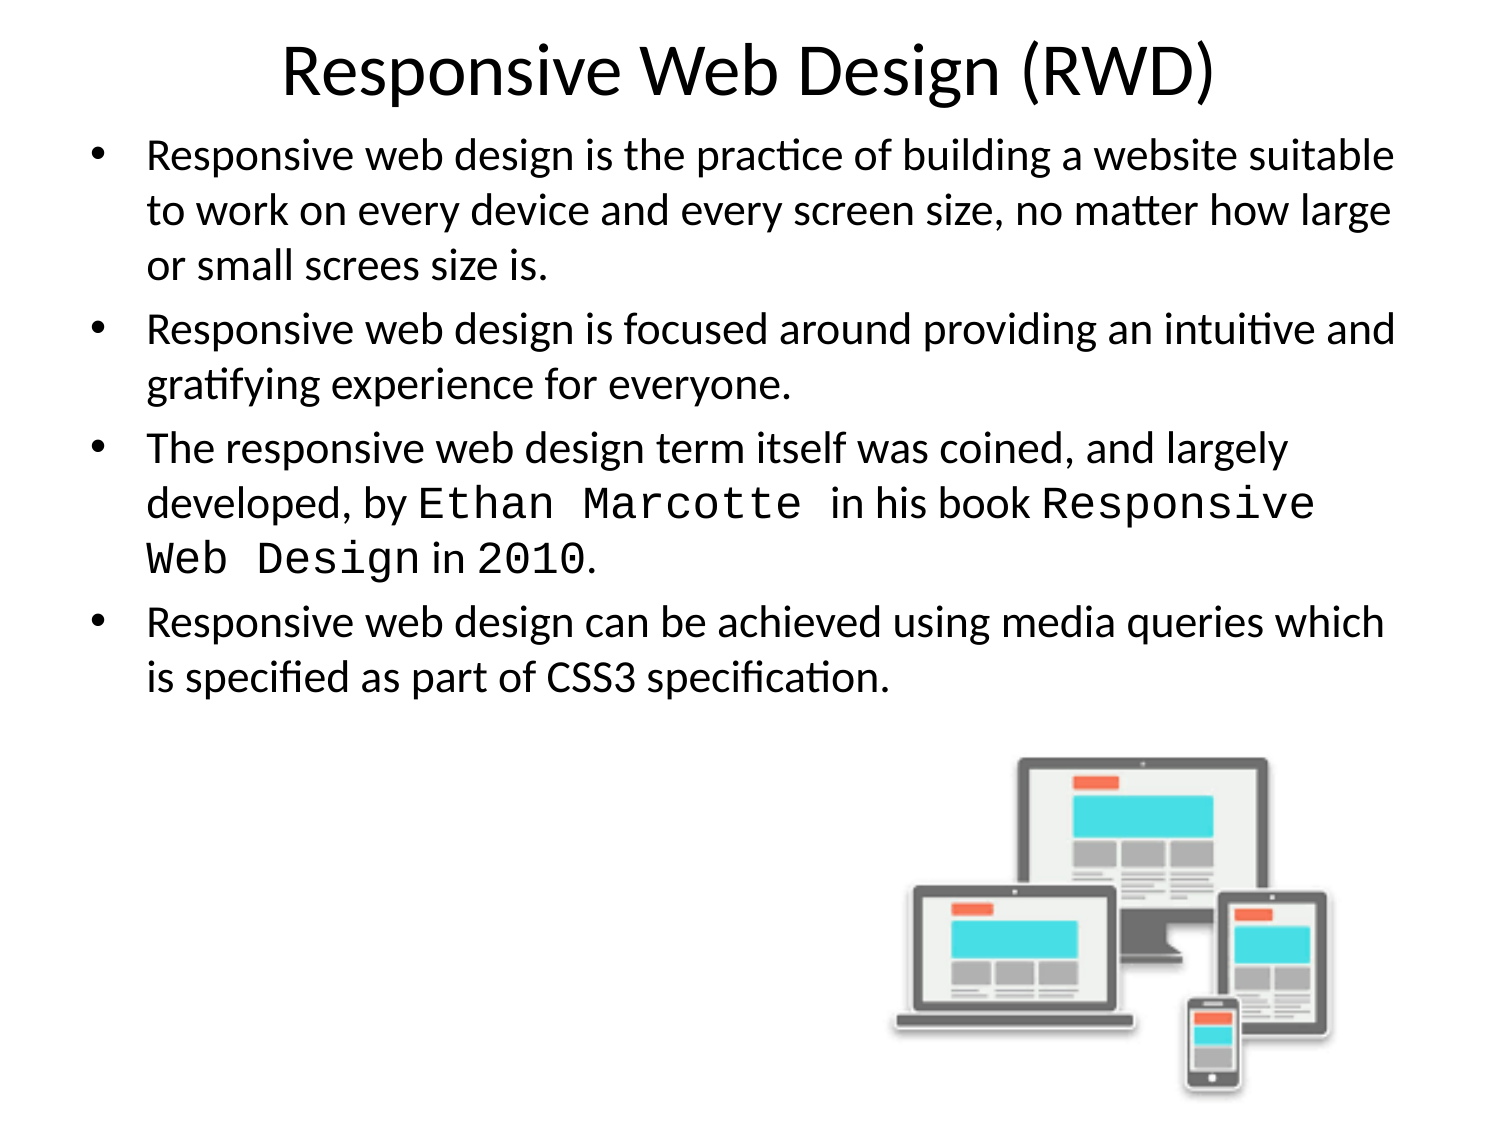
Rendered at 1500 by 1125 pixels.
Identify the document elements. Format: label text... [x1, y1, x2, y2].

picture [737, 737, 1488, 1113]
title Responsive Web Design (RWD) [75, 12, 1425, 117]
list Responsive web design is the practice of building a website suitable to work on every device and every screen size, no matter how large or small screes size is. Responsive web design is focused around providing an intuitive and gratifying experience for everyone. The responsive web design term itself was coined, and largely developed, by Ethan Marcotte in his book Responsive Web Design in 2010. Responsive web design can be achieved using media queries which is specified as part of CSS3 specification. [75, 117, 1425, 1005]
